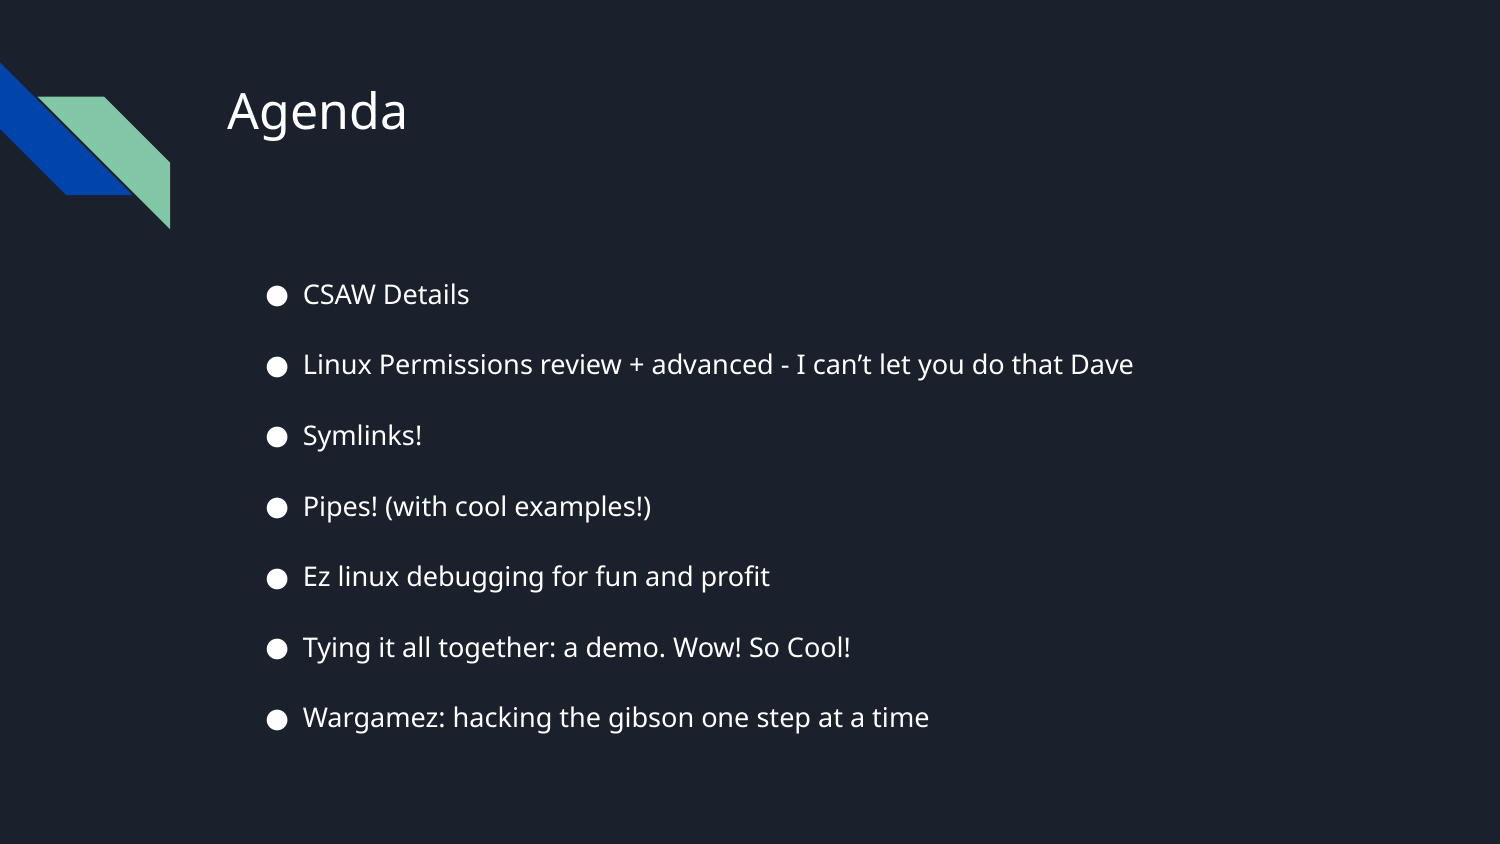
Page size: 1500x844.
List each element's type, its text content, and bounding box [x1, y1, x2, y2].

list CSAW Details Linux Permissions review + advanced - I can’t let you do that Dave Symlinks! Pipes! (with cool examples!) Ez linux debugging for fun and profit Tying it all together: a demo. Wow! So Cool! Wargamez: hacking the gibson one step at a time [212, 257, 1368, 735]
title Agenda [212, 64, 1368, 215]
